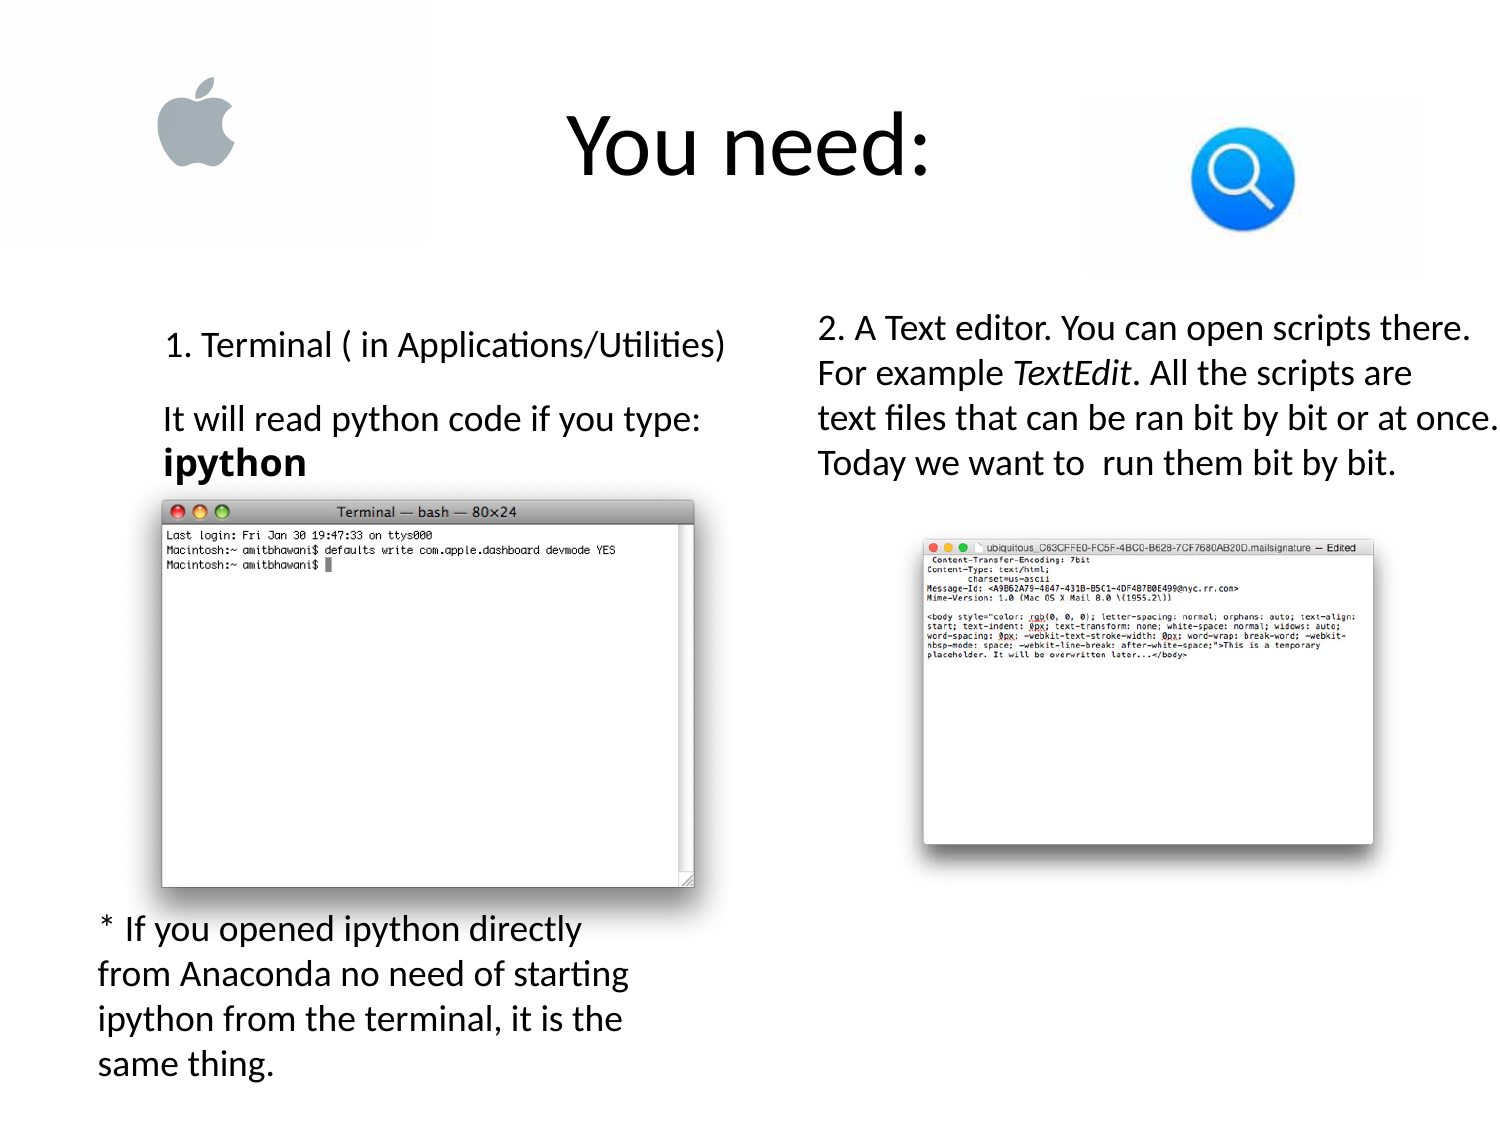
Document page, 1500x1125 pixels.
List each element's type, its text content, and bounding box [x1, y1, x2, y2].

text_box 1. Terminal ( in Applications/Utilities) [149, 312, 742, 373]
text_box 2. A Text editor. You can open scripts there. For example TextEdit. All the scripts are text files that can be ran bit by bit or at once. Today we want to run them bit by bit. [803, 295, 1500, 512]
picture [1082, 95, 1425, 276]
text_box * If you opened ipython directly from Anaconda no need of starting ipython from the terminal, it is the same thing. [82, 896, 649, 1092]
picture [0, 0, 429, 245]
title You need: [433, 45, 1425, 233]
text_box It will read python code if you type: ipython [148, 386, 717, 472]
picture [120, 474, 736, 945]
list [794, 513, 1500, 902]
